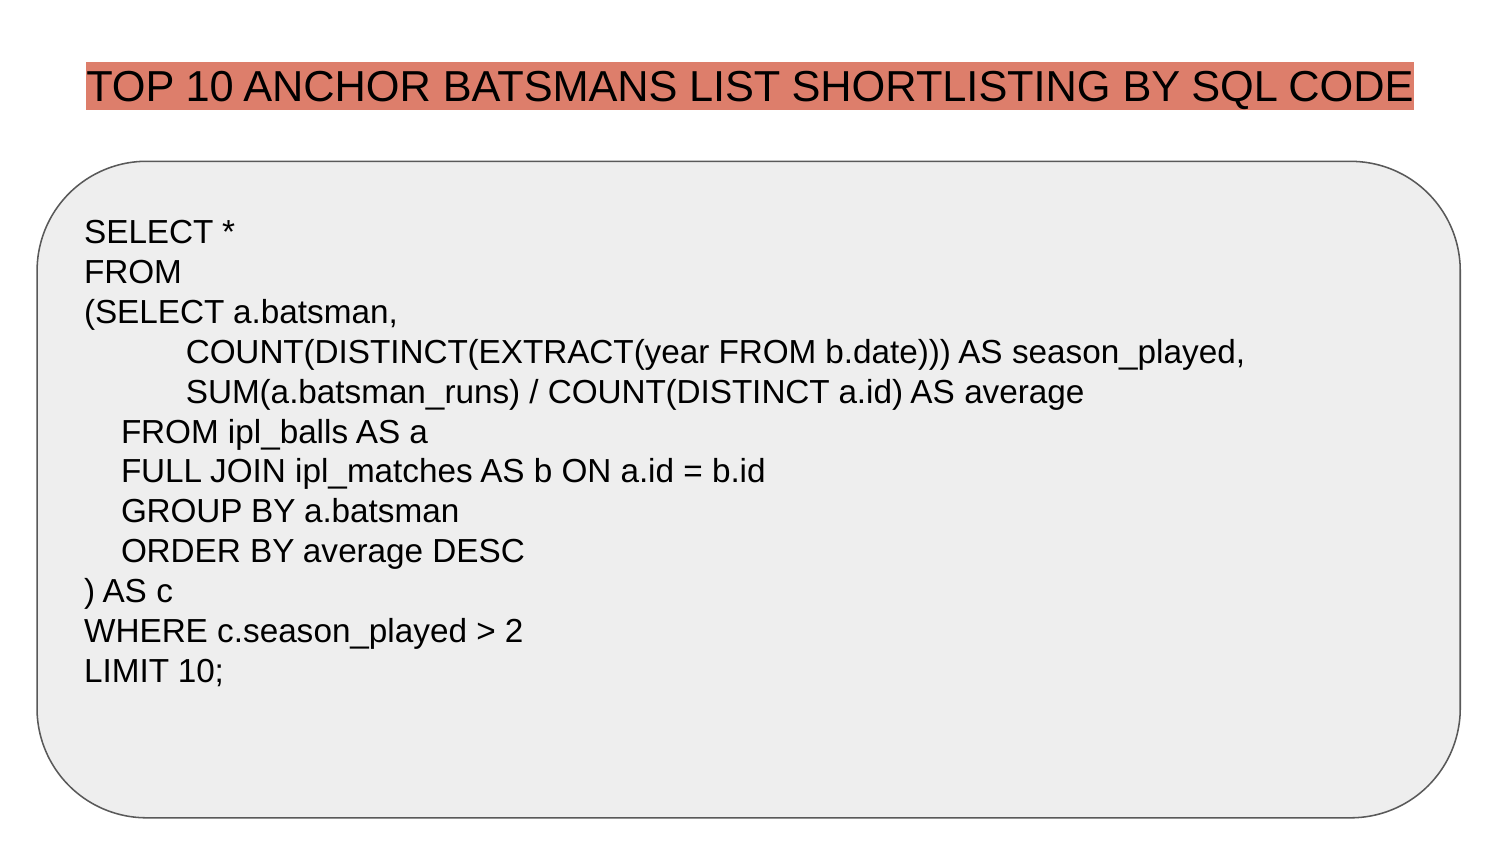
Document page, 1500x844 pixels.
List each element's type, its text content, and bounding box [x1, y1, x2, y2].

text_box SELECT * FROM (SELECT a.batsman, COUNT(DISTINCT(EXTRACT(year FROM b.date))) AS season_played, SUM(a.batsman_runs) / COUNT(DISTINCT a.id) AS average FROM ipl_balls AS a FULL JOIN ipl_matches AS b ON a.id = b.id GROUP BY a.batsman ORDER BY average DESC ) AS c WHERE c.season_played > 2 LIMIT 10; [37, 161, 1461, 818]
title TOP 10 ANCHOR BATSMANS LIST SHORTLISTING BY SQL CODE [51, 39, 1449, 125]
